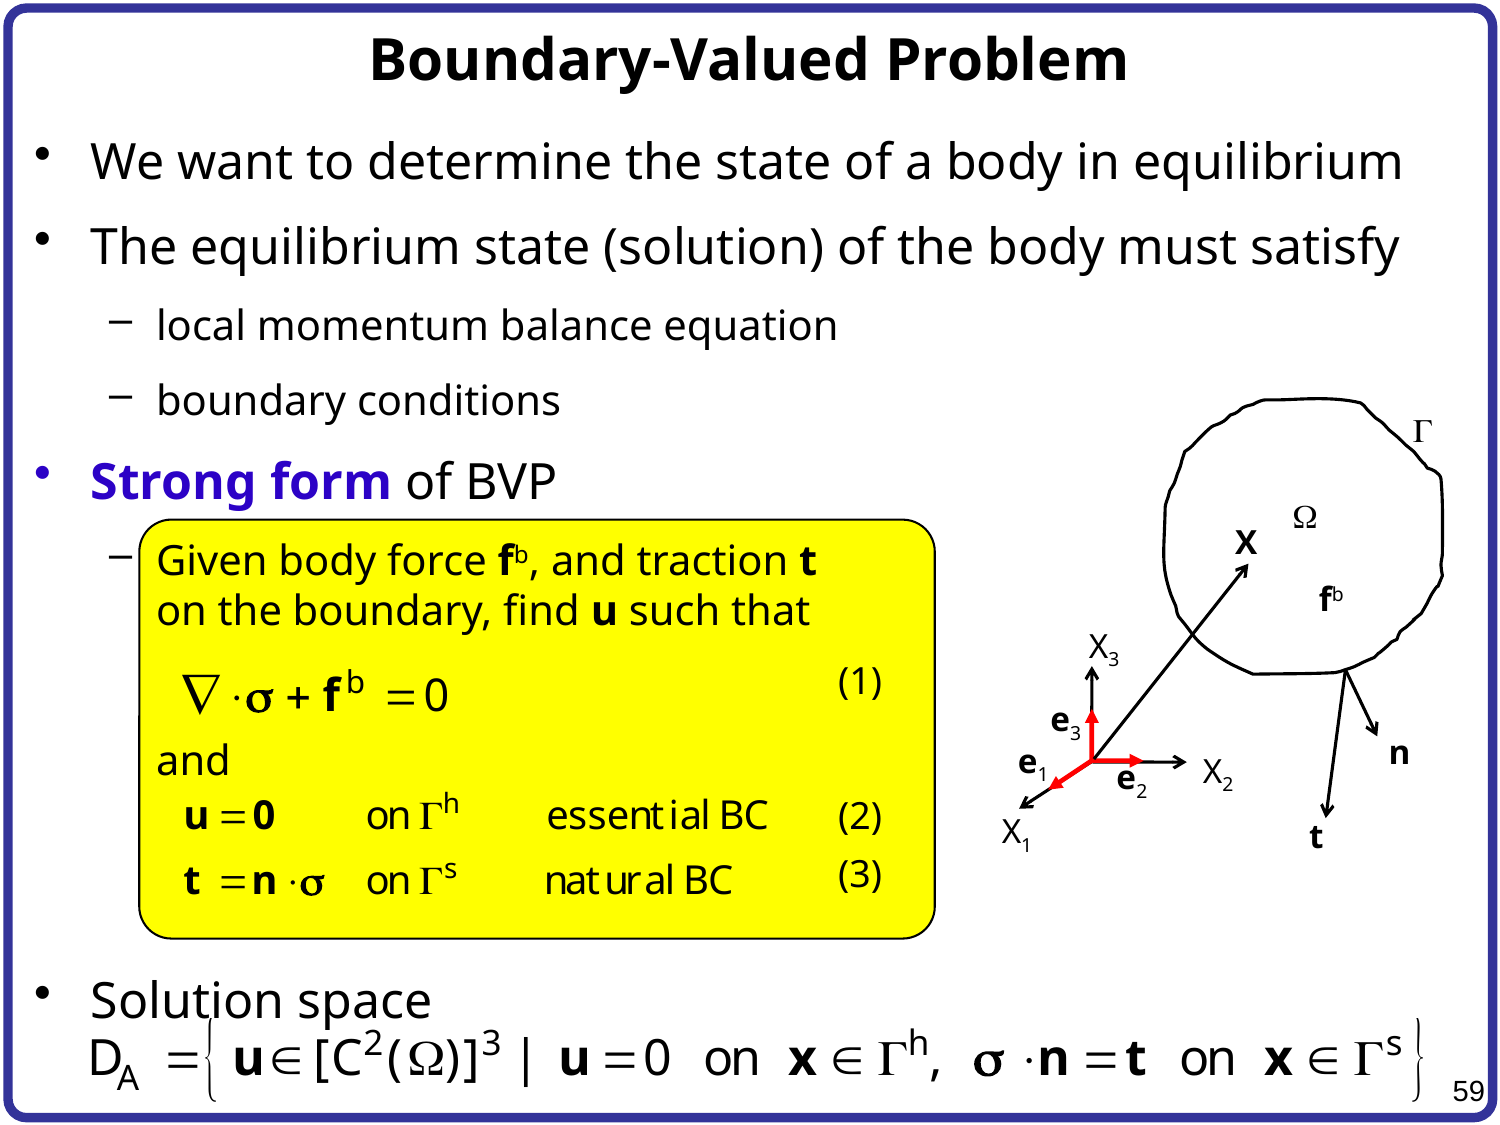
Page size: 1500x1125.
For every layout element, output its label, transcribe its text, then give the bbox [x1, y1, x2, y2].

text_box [180, 660, 456, 720]
text_box (1) (2) (3) [823, 649, 898, 903]
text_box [984, 395, 1449, 865]
list We want to determine the state of a body in equilibrium The equilibrium state (solution) of the body must satisfy local momentum balance equation boundary conditions Strong form of BVP Given body force fb, and traction t on the boundary, find u such that and Solution space [18, 121, 1481, 1086]
title Boundary-Valued Problem [6, 7, 1492, 106]
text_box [180, 783, 772, 912]
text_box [87, 1018, 1436, 1107]
